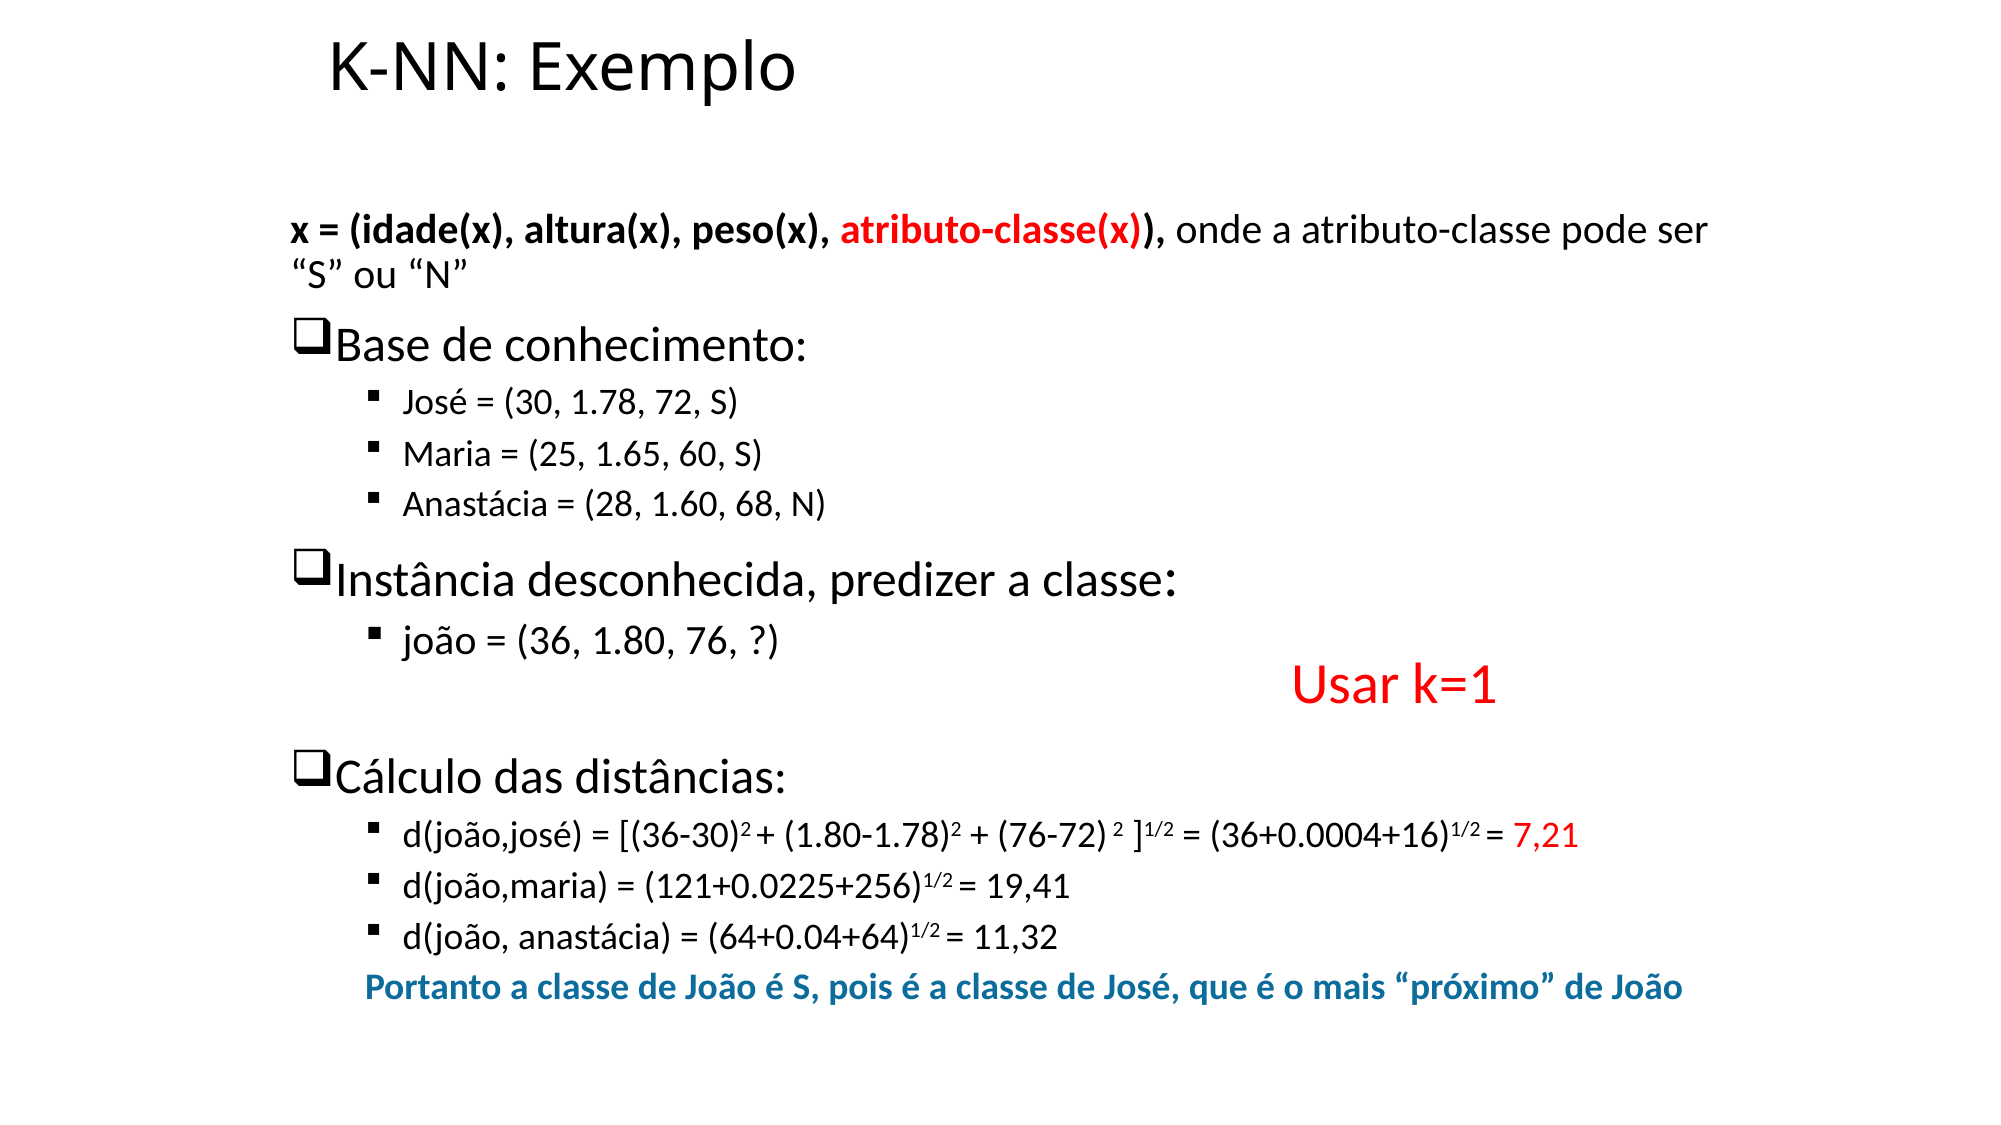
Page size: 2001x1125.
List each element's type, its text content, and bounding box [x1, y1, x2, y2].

text_box Usar k=1 [1276, 637, 1513, 723]
list x = (idade(x), altura(x), peso(x), atributo-classe(x)), onde a atributo-classe pode ser “S” ou “N” Base de conhecimento: José = (30, 1.78, 72, S) Maria = (25, 1.65, 60, S) Anastácia = (28, 1.60, 68, N) Instância desconhecida, predizer a classe: joão = (36, 1.80, 76, ?) Cálculo das distâncias: d(joão,josé) = [(36-30)2 + (1.80-1.78)2 + (76-72) 2 ]1/2 = (36+0.0004+16)1/2 = 7,21 d(joão,maria) = (121+0.0225+256)1/2 = 19,41 d(joão, anastácia) = (64+0.04+64)1/2 = 11,32 Portanto a classe de João é S, pois é a classe de José, que é o mais “próximo” de João [275, 200, 1750, 1125]
title K-NN: Exemplo [312, 24, 1671, 113]
